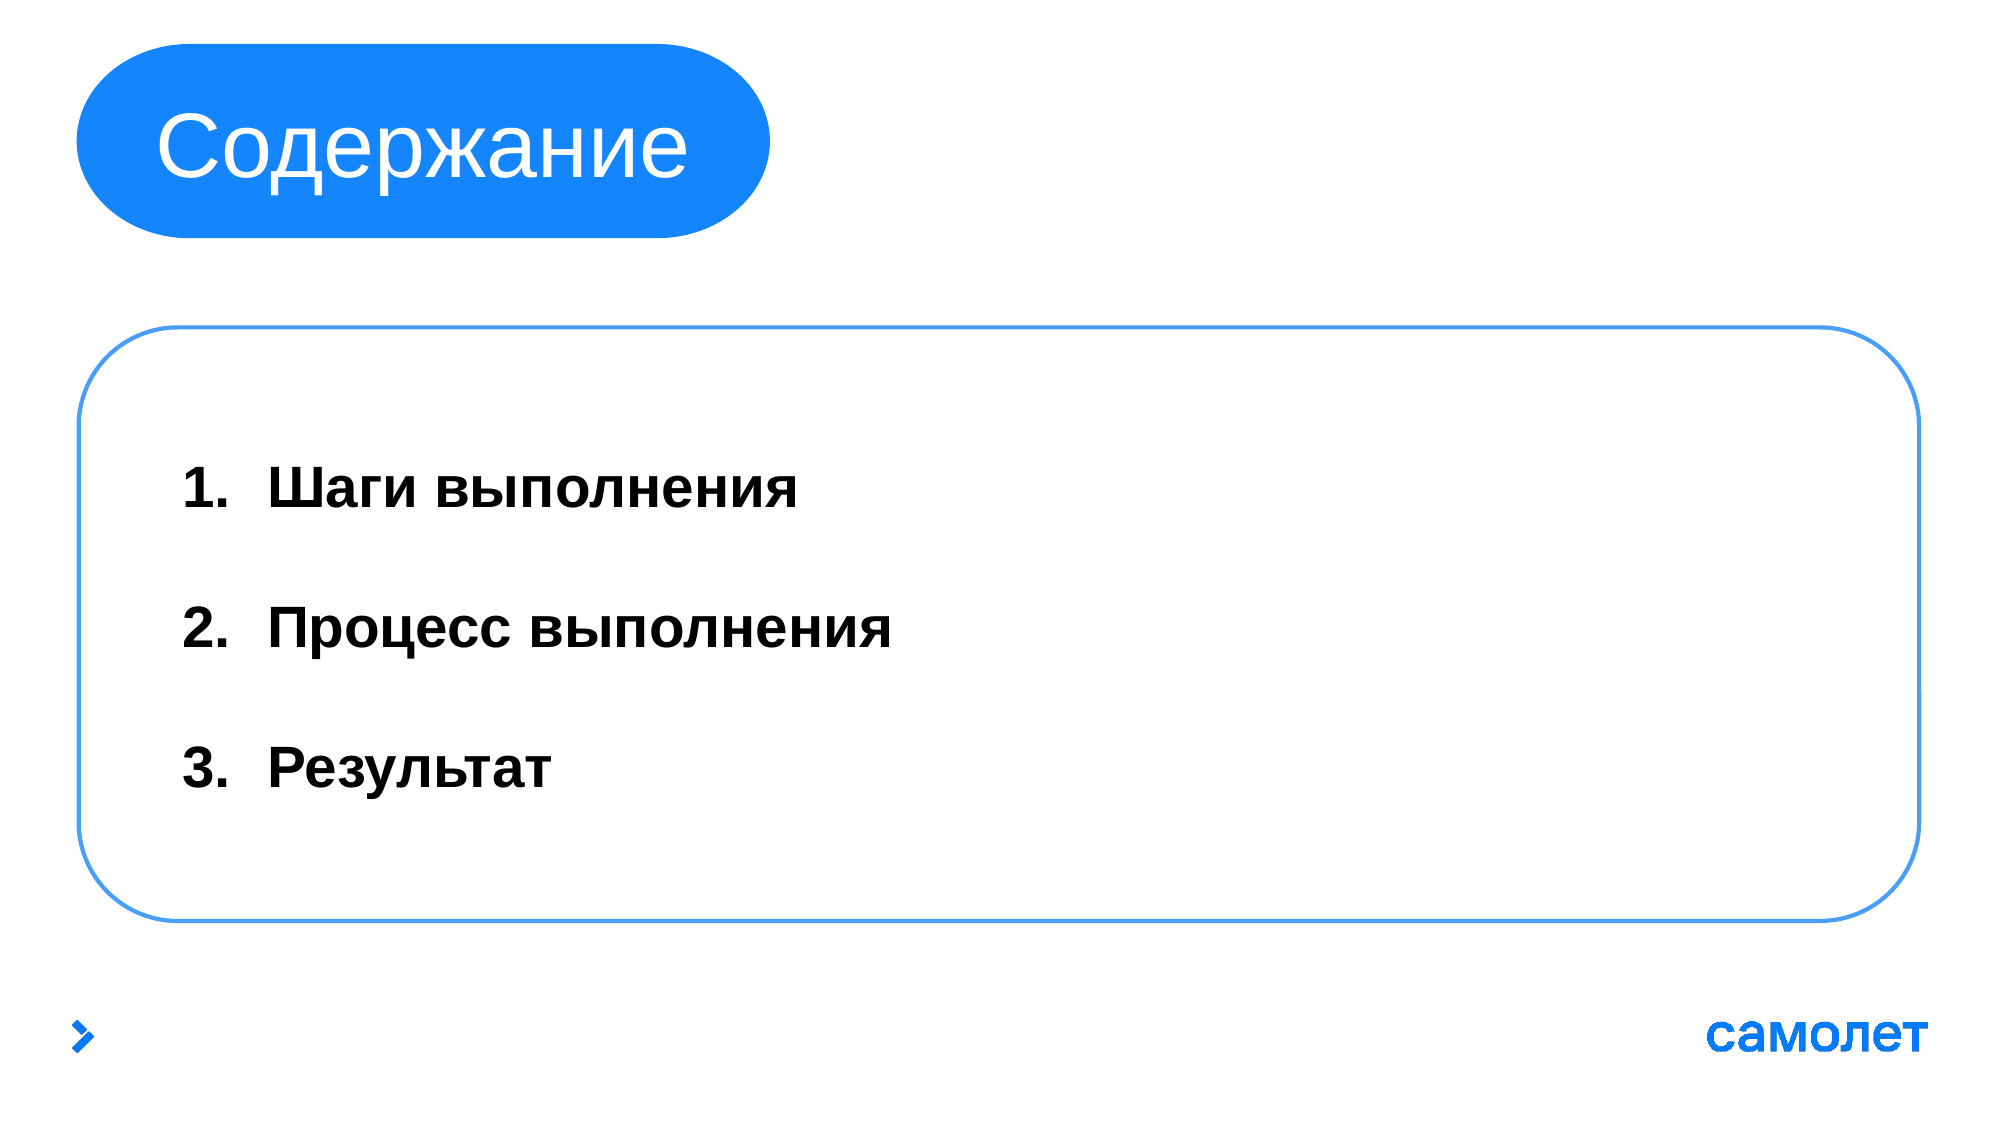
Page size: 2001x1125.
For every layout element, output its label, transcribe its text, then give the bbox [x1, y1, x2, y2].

picture [72, 1020, 94, 1053]
text_box Шаги выполнения Процесс выполнения Результат [78, 327, 1920, 921]
text_box [0, 147, 1981, 978]
picture [1707, 1021, 1928, 1052]
text_box Содержание [78, 46, 768, 237]
